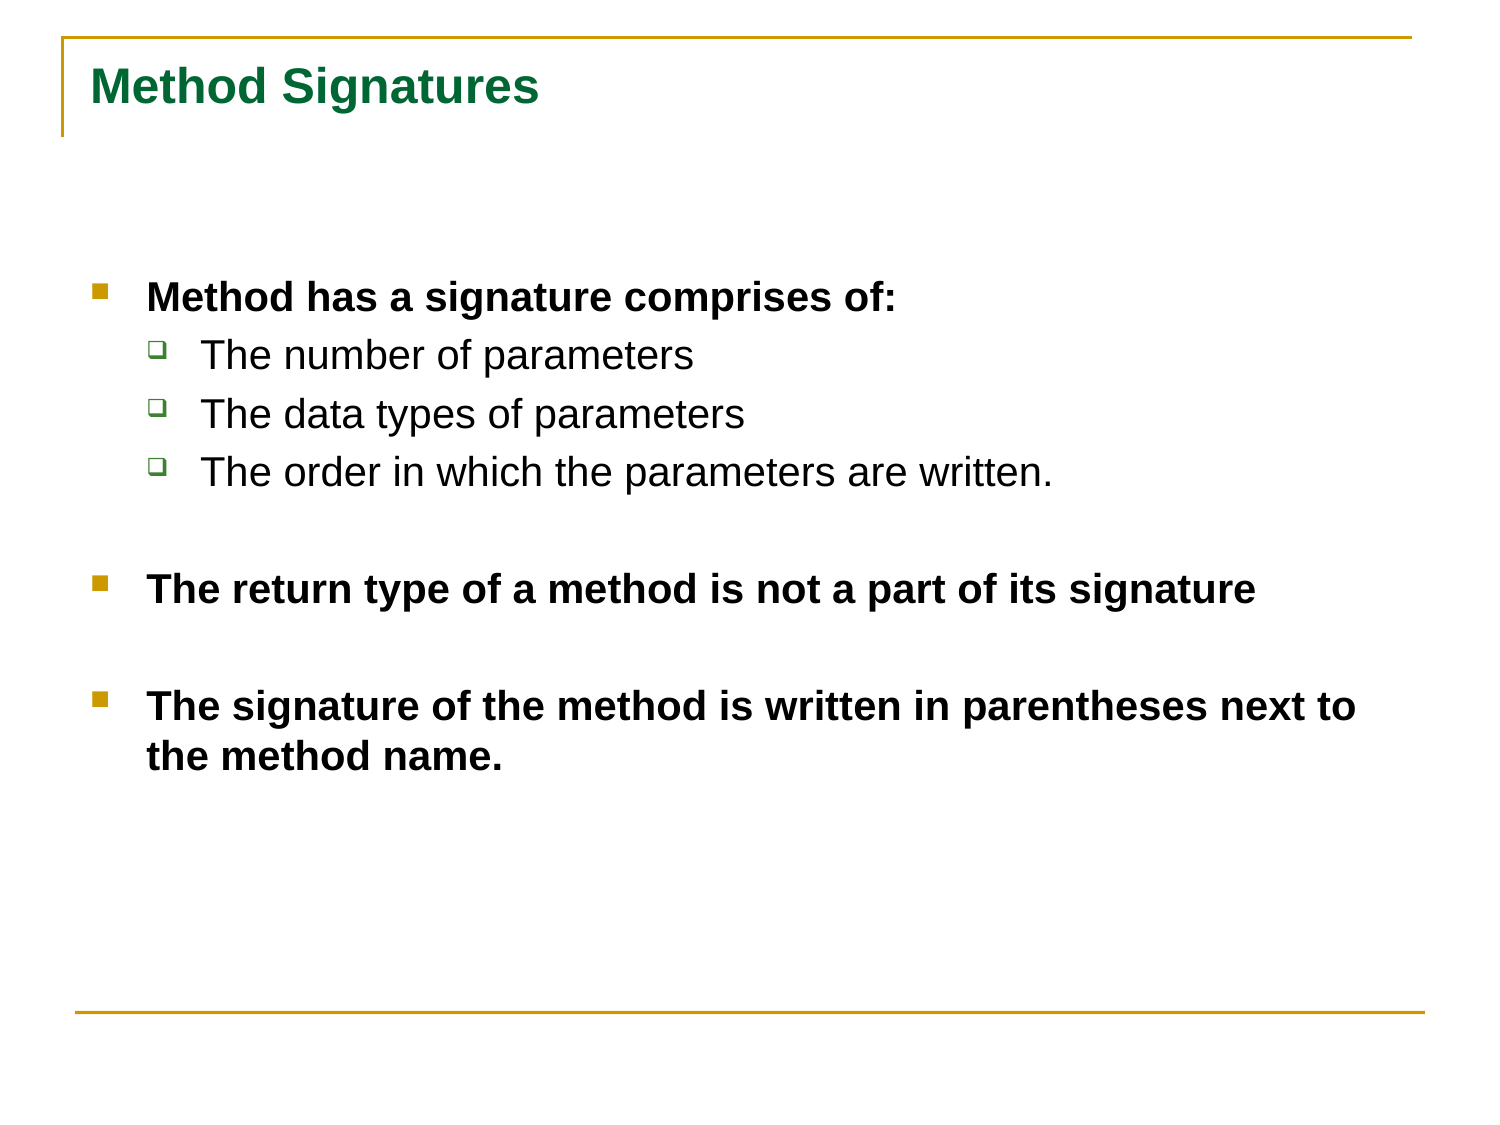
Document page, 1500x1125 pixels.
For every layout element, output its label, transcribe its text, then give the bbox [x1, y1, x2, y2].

title Method Signatures [75, 45, 1425, 233]
list Method has a signature comprises of: The number of parameters The data types of parameters The order in which the parameters are written. The return type of a method is not a part of its signature The signature of the method is written in parentheses next to the method name. [75, 262, 1413, 1006]
